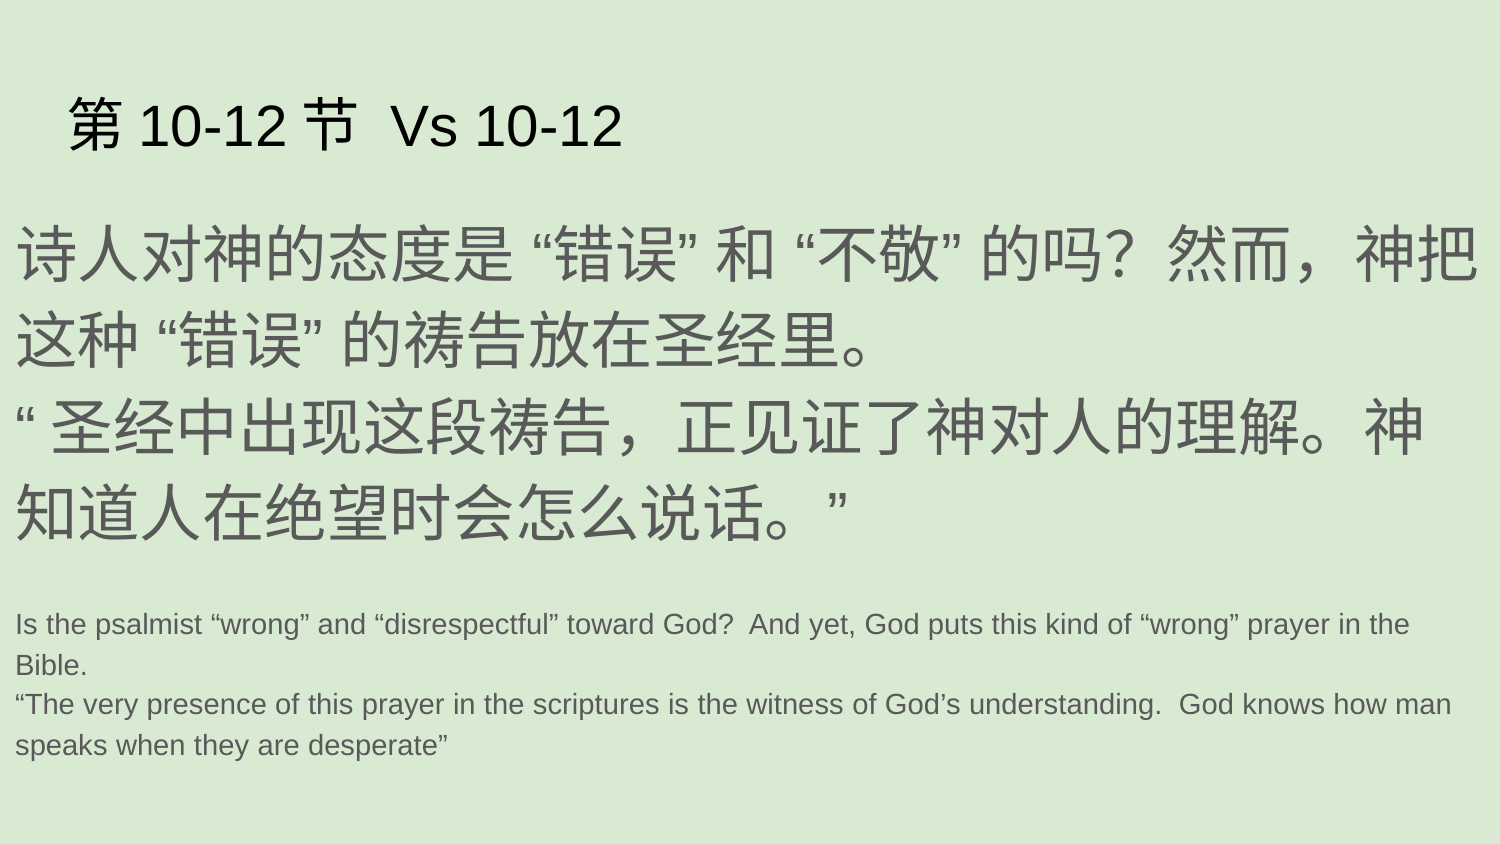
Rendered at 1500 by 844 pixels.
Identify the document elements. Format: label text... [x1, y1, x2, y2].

list 诗人对神的态度是 “错误” 和 “不敬” 的吗？然而，神把这种 “错误” 的祷告放在圣经里。 “圣经中出现这段祷告，正见证了神对人的理解。神知道人在绝望时会怎么说话。” Is the psalmist “wrong” and “disrespectful” toward God? And yet, God puts this kind of “wrong” prayer in the Bible. “The very presence of this prayer in the scriptures is the witness of God’s understanding. God knows how man speaks when they are desperate” [0, 189, 1500, 844]
title 第10-12节 Vs 10-12 [51, 72, 1449, 167]
